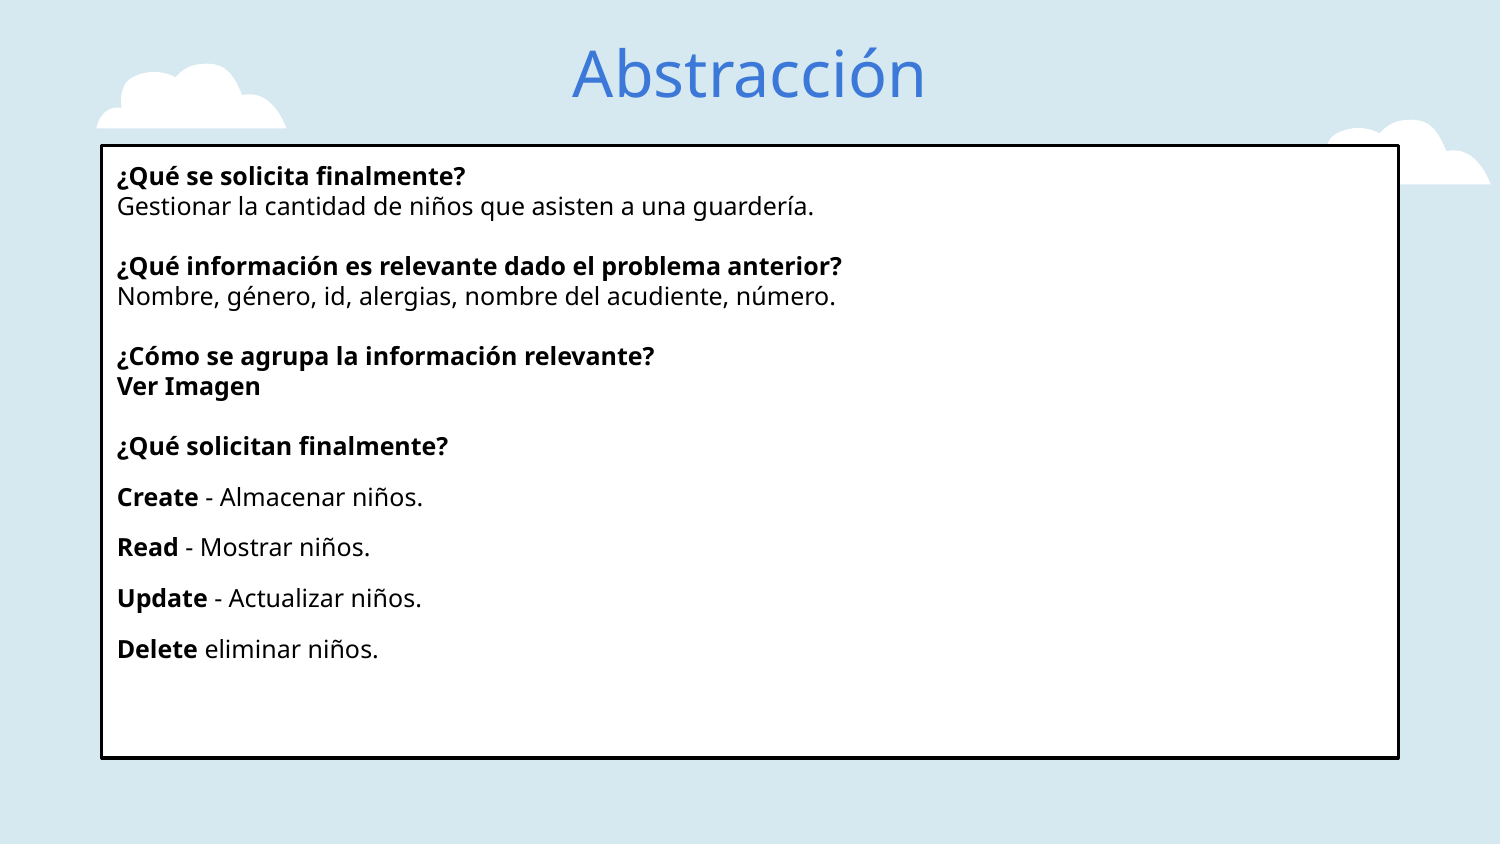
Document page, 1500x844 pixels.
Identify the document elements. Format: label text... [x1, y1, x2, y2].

text_box ¿Qué se solicita finalmente? Gestionar la cantidad de niños que asisten a una guardería. ¿Qué información es relevante dado el problema anterior? Nombre, género, id, alergias, nombre del acudiente, número. ¿Cómo se agrupa la información relevante? Ver Imagen ¿Qué solicitan finalmente? Create - Almacenar niños. Read - Mostrar niños. Update - Actualizar niños. Delete eliminar niños. [101, 145, 1399, 758]
title Abstracción [114, 17, 1386, 110]
